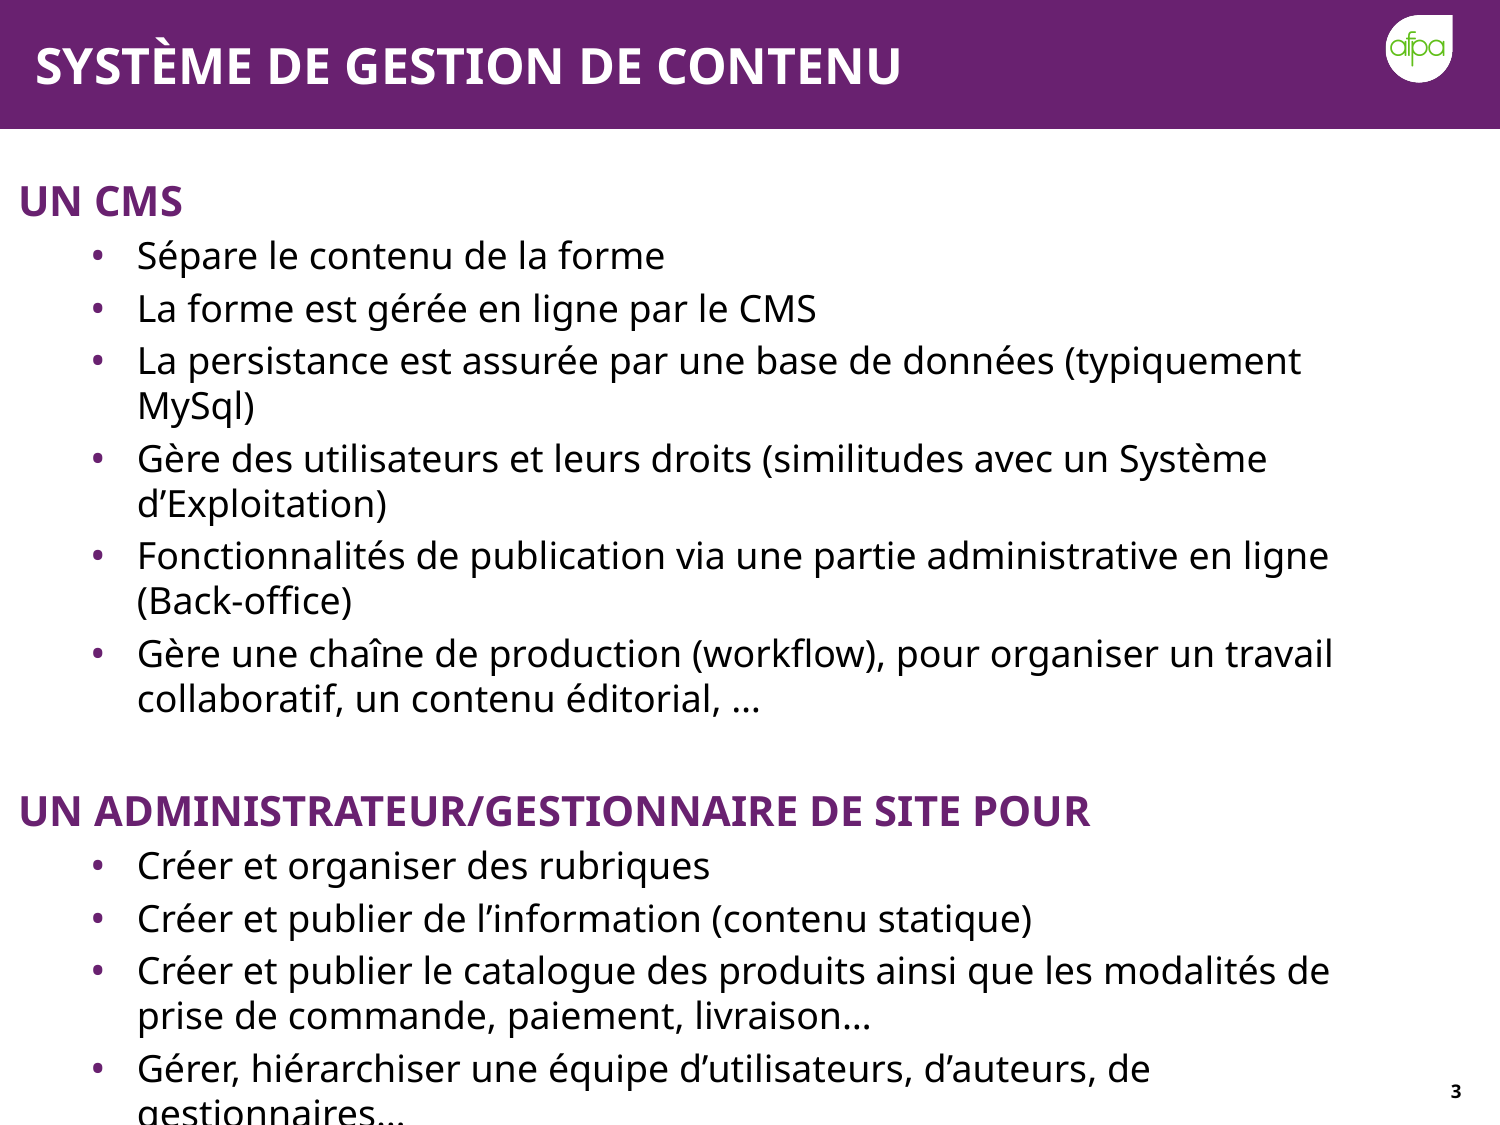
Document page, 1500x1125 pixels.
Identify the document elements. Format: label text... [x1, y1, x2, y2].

title SYSTÈME DE GESTION DE CONTENU [0, 0, 1348, 130]
list UN CMS Sépare le contenu de la forme La forme est gérée en ligne par le CMS La persistance est assurée par une base de données (typiquement MySql) Gère des utilisateurs et leurs droits (similitudes avec un Système d’Exploitation) Fonctionnalités de publication via une partie administrative en ligne (Back-office) Gère une chaîne de production (workflow), pour organiser un travail collaboratif, un contenu éditorial, … UN ADMINISTRATEUR/GESTIONNAIRE DE SITE POUR Créer et organiser des rubriques Créer et publier de l’information (contenu statique) Créer et publier le catalogue des produits ainsi que les modalités de prise de commande, paiement, livraison… Gérer, hiérarchiser une équipe d’utilisateurs, d’auteurs, de gestionnaires… [0, 160, 1407, 1059]
slide_number 3 [997, 1053, 1477, 1114]
picture [1384, 2, 1465, 95]
